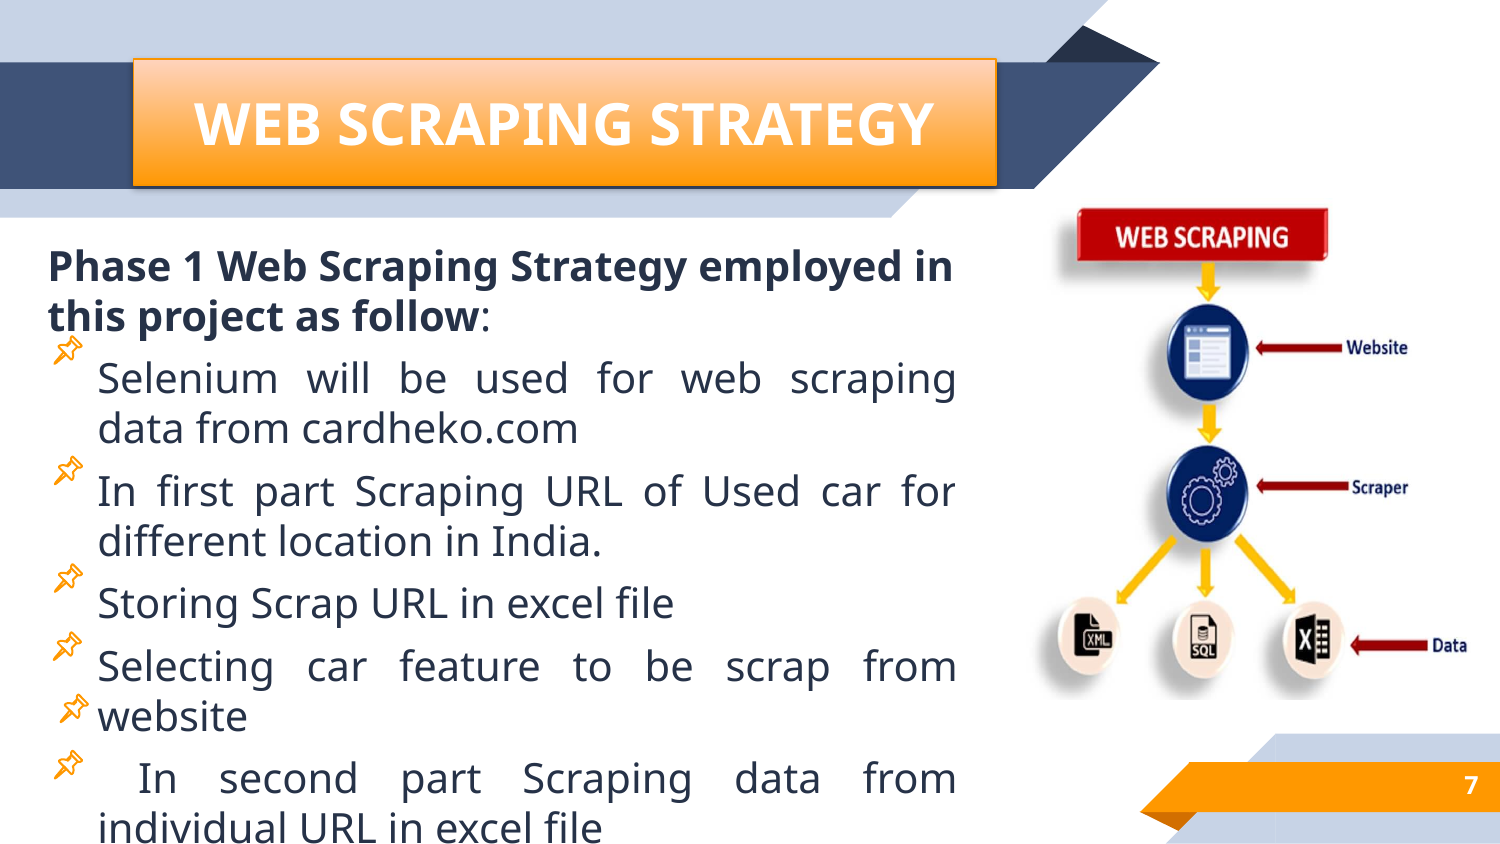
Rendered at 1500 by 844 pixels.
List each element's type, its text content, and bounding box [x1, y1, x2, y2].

text_box WEB SCRAPING STRATEGY [133, 58, 997, 186]
list Phase 1 Web Scraping Strategy employed in this project as follow: Selenium will be used for web scraping data from cardheko.com In first part Scraping URL of Used car for different location in India. Storing Scrap URL in excel file Selecting car feature to be scrap from website In second part Scraping data from individual URL in excel file Exporting final data in Excel file [15, 224, 974, 813]
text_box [54, 564, 83, 592]
picture [955, 198, 1479, 700]
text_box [54, 456, 83, 485]
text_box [53, 632, 82, 661]
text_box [54, 336, 82, 364]
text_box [54, 750, 83, 779]
slide_number 7 [1249, 760, 1494, 813]
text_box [60, 694, 89, 723]
